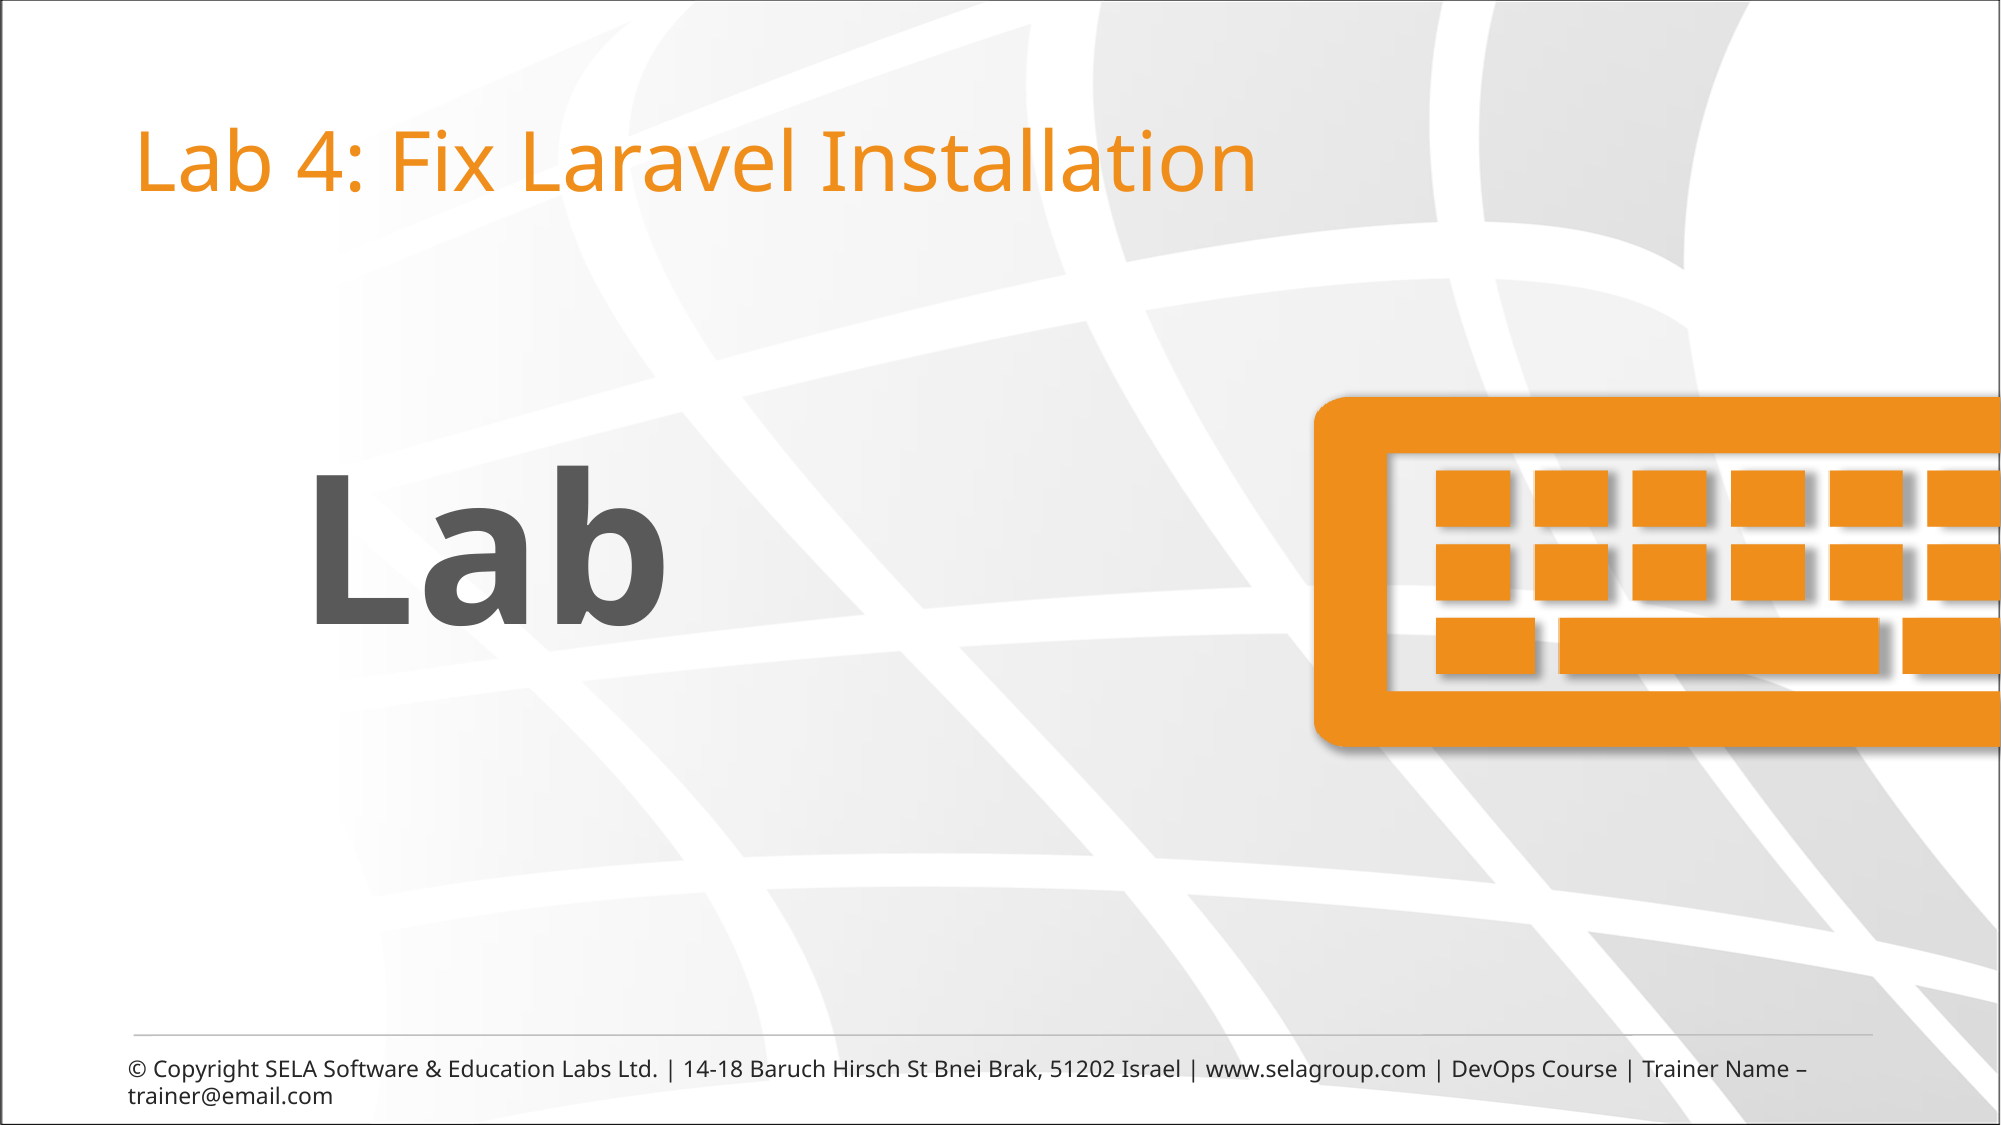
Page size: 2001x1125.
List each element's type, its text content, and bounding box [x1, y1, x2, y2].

text_box © Copyright SELA Software & Education Labs Ltd. | 14-18 Baruch Hirsch St Bnei Brak, 51202 Israel | www.selagroup.com | DevOps Course | Trainer Name – trainer@email.com [125, 1054, 1886, 1110]
picture [0, 0, 2001, 1125]
title Lab 4: Fix Laravel Installation [133, 78, 1882, 245]
